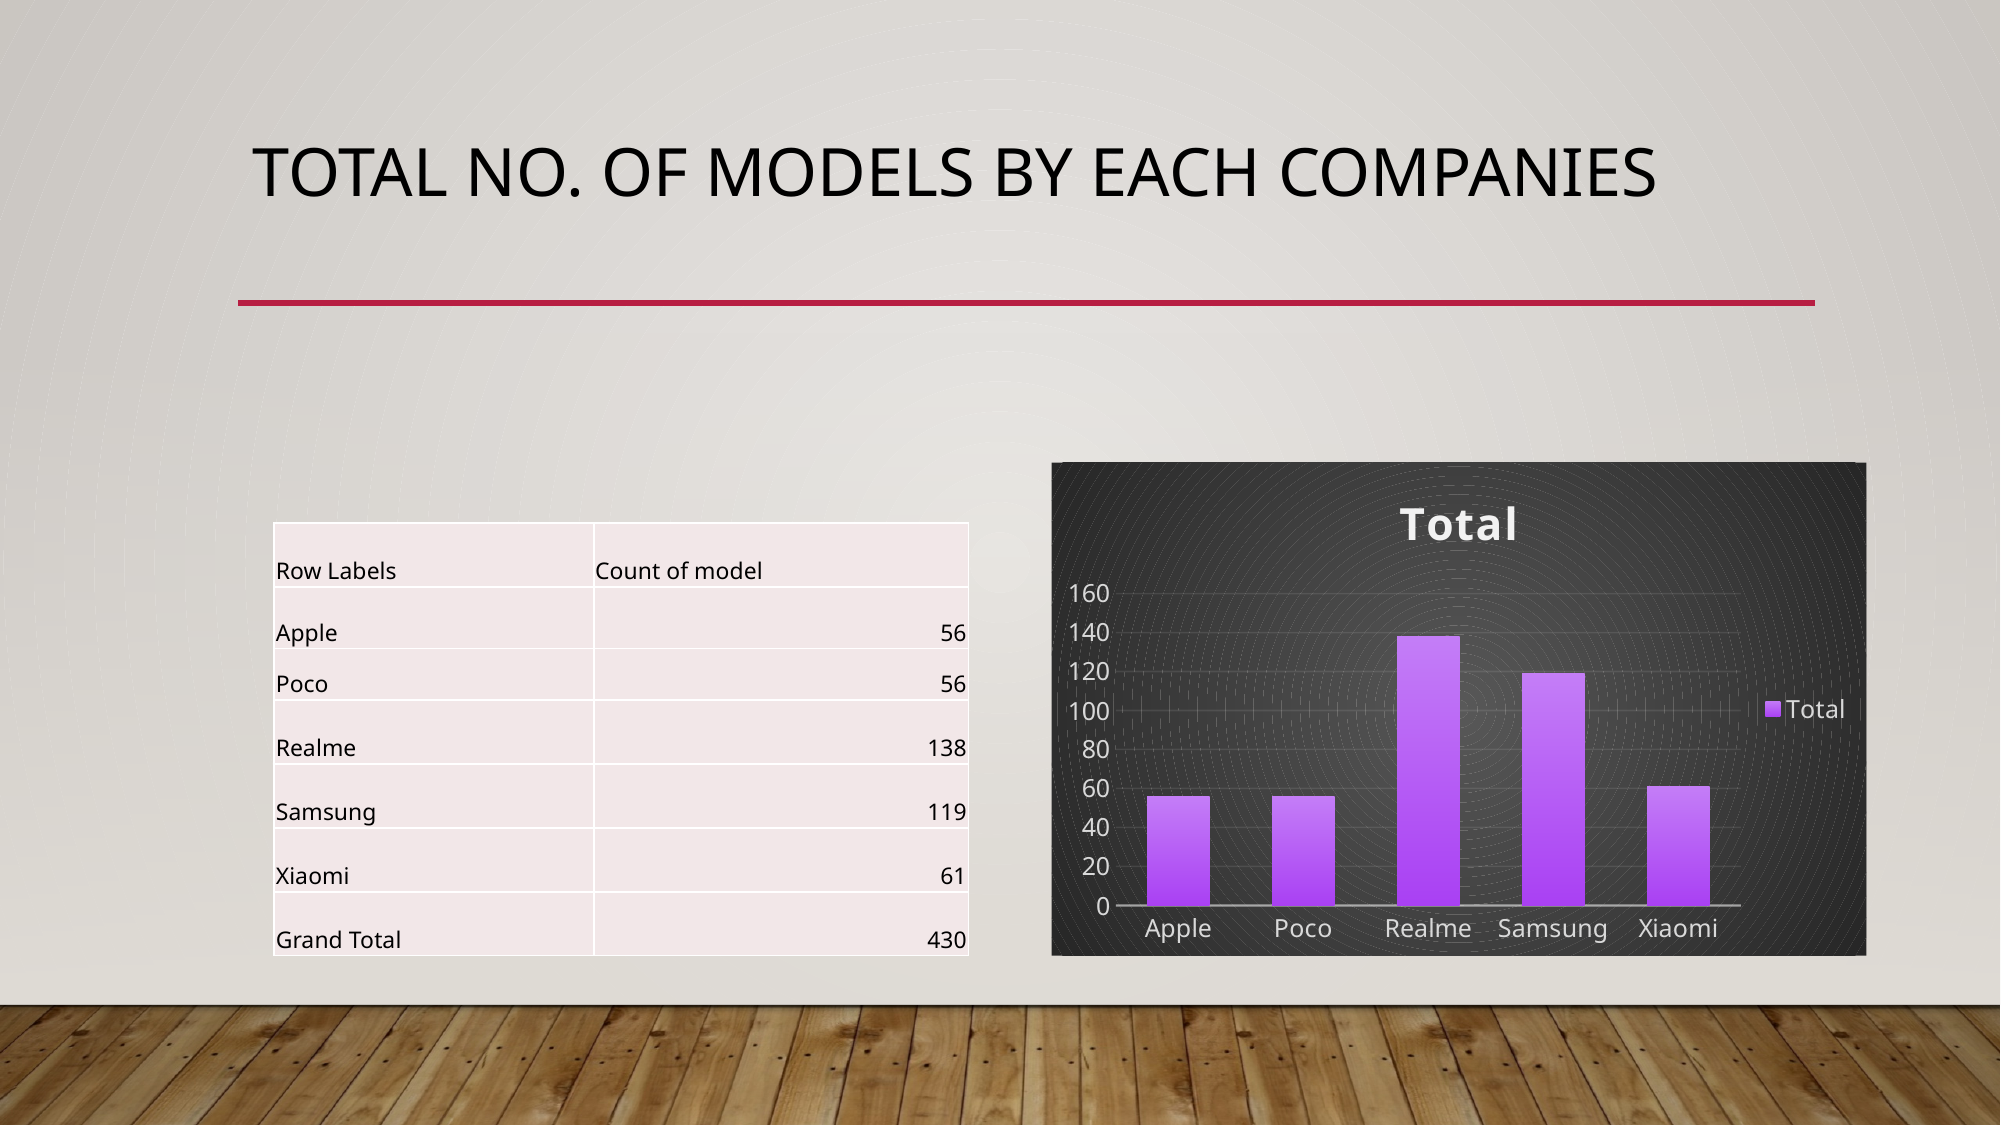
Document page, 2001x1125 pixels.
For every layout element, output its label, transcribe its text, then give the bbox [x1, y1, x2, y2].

table_cell 138 [595, 701, 968, 763]
table_cell Samsung [275, 765, 593, 827]
table_cell 56 [595, 588, 968, 648]
table_cell Poco [275, 649, 593, 699]
table_cell Apple [275, 588, 593, 648]
table_header Row Labels [275, 524, 593, 586]
title total no. of models by each companies [237, 131, 1814, 306]
table_cell 61 [595, 829, 968, 891]
table_header Count of model [595, 524, 968, 586]
table_cell 119 [595, 765, 968, 827]
table_cell Grand Total [275, 893, 593, 955]
table_cell Realme [275, 701, 593, 763]
table_cell 56 [595, 649, 968, 699]
table_cell Xiaomi [275, 829, 593, 891]
chart [1051, 462, 1867, 956]
table_cell 430 [595, 893, 968, 955]
picture [0, 1005, 2000, 1125]
